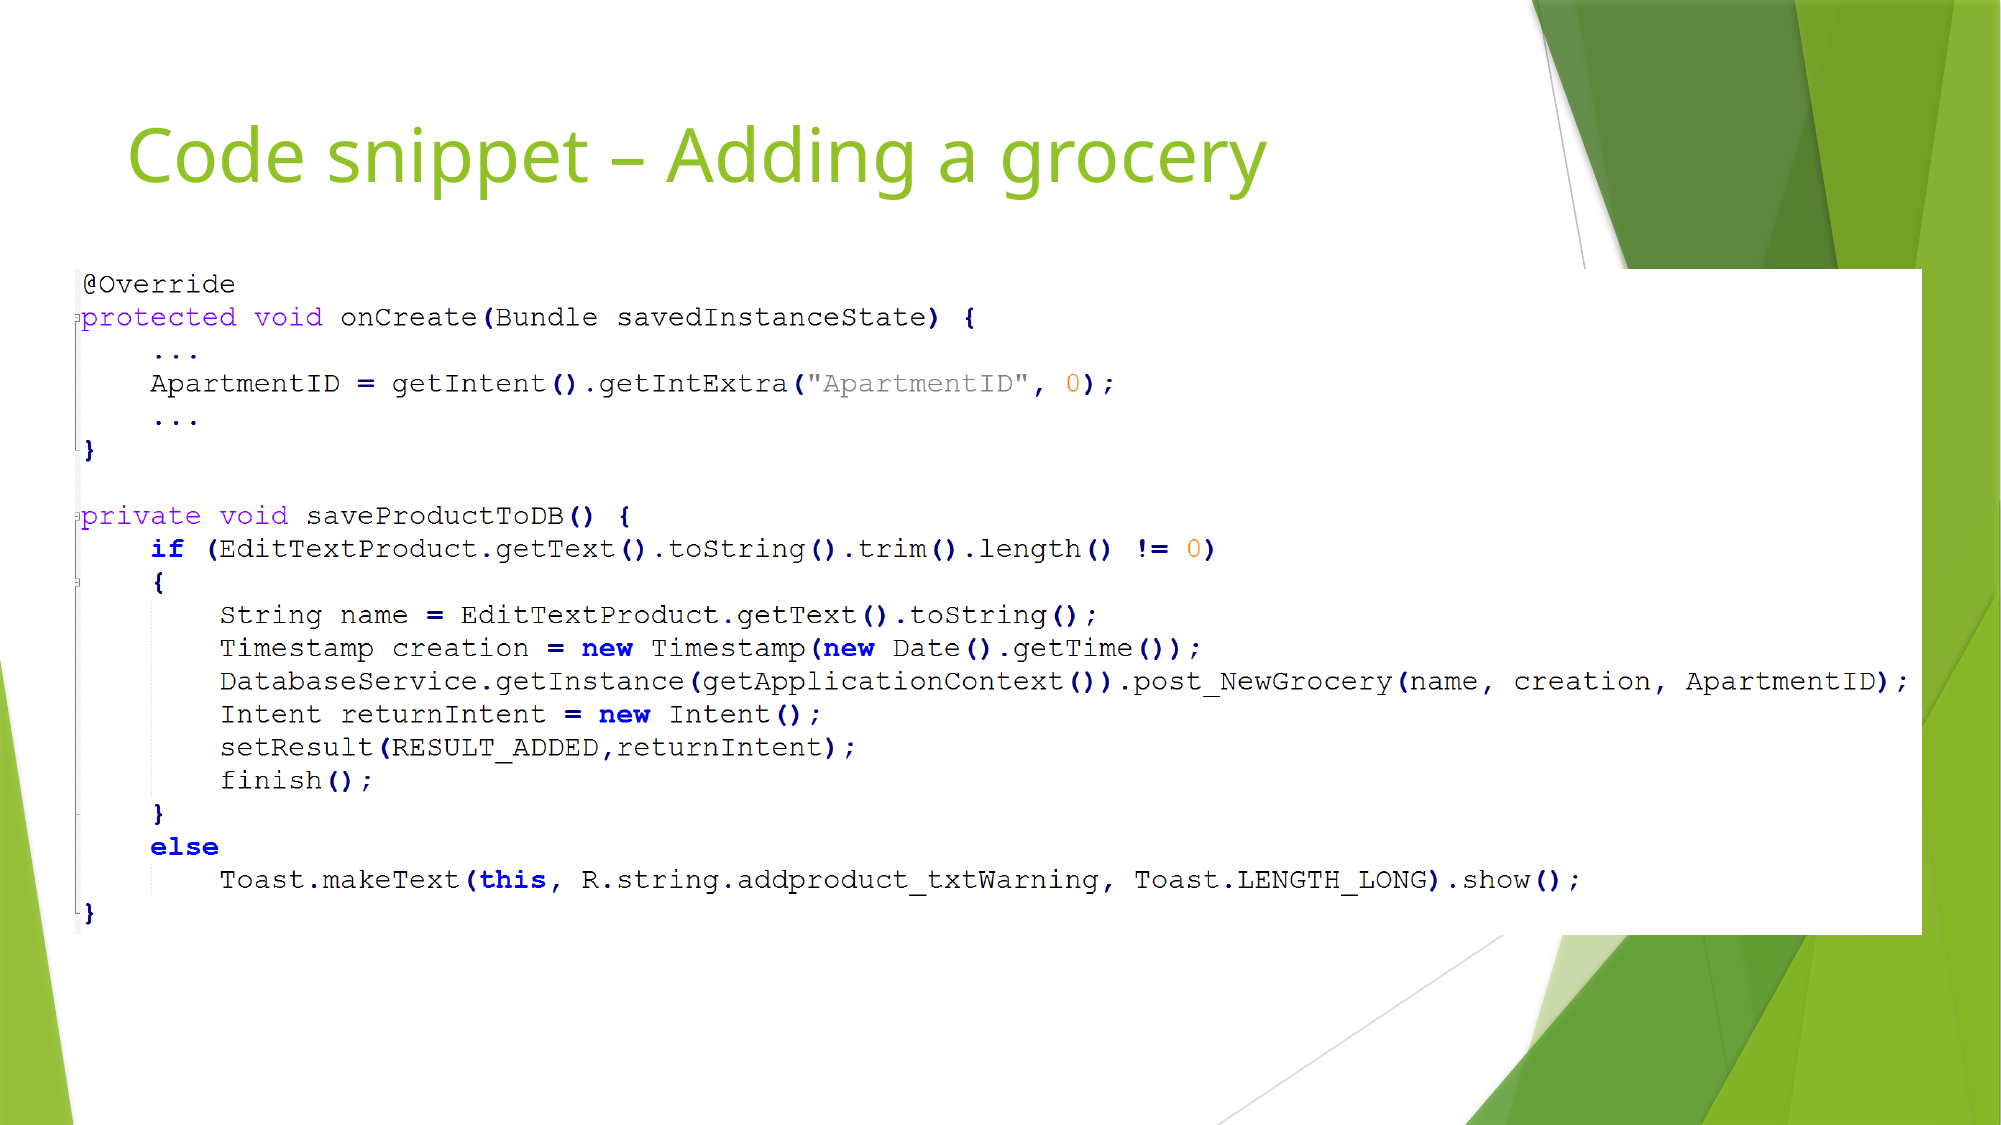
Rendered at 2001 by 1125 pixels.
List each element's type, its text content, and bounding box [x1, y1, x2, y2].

title Code snippet – Adding a grocery [111, 99, 1522, 266]
picture [75, 268, 1922, 936]
